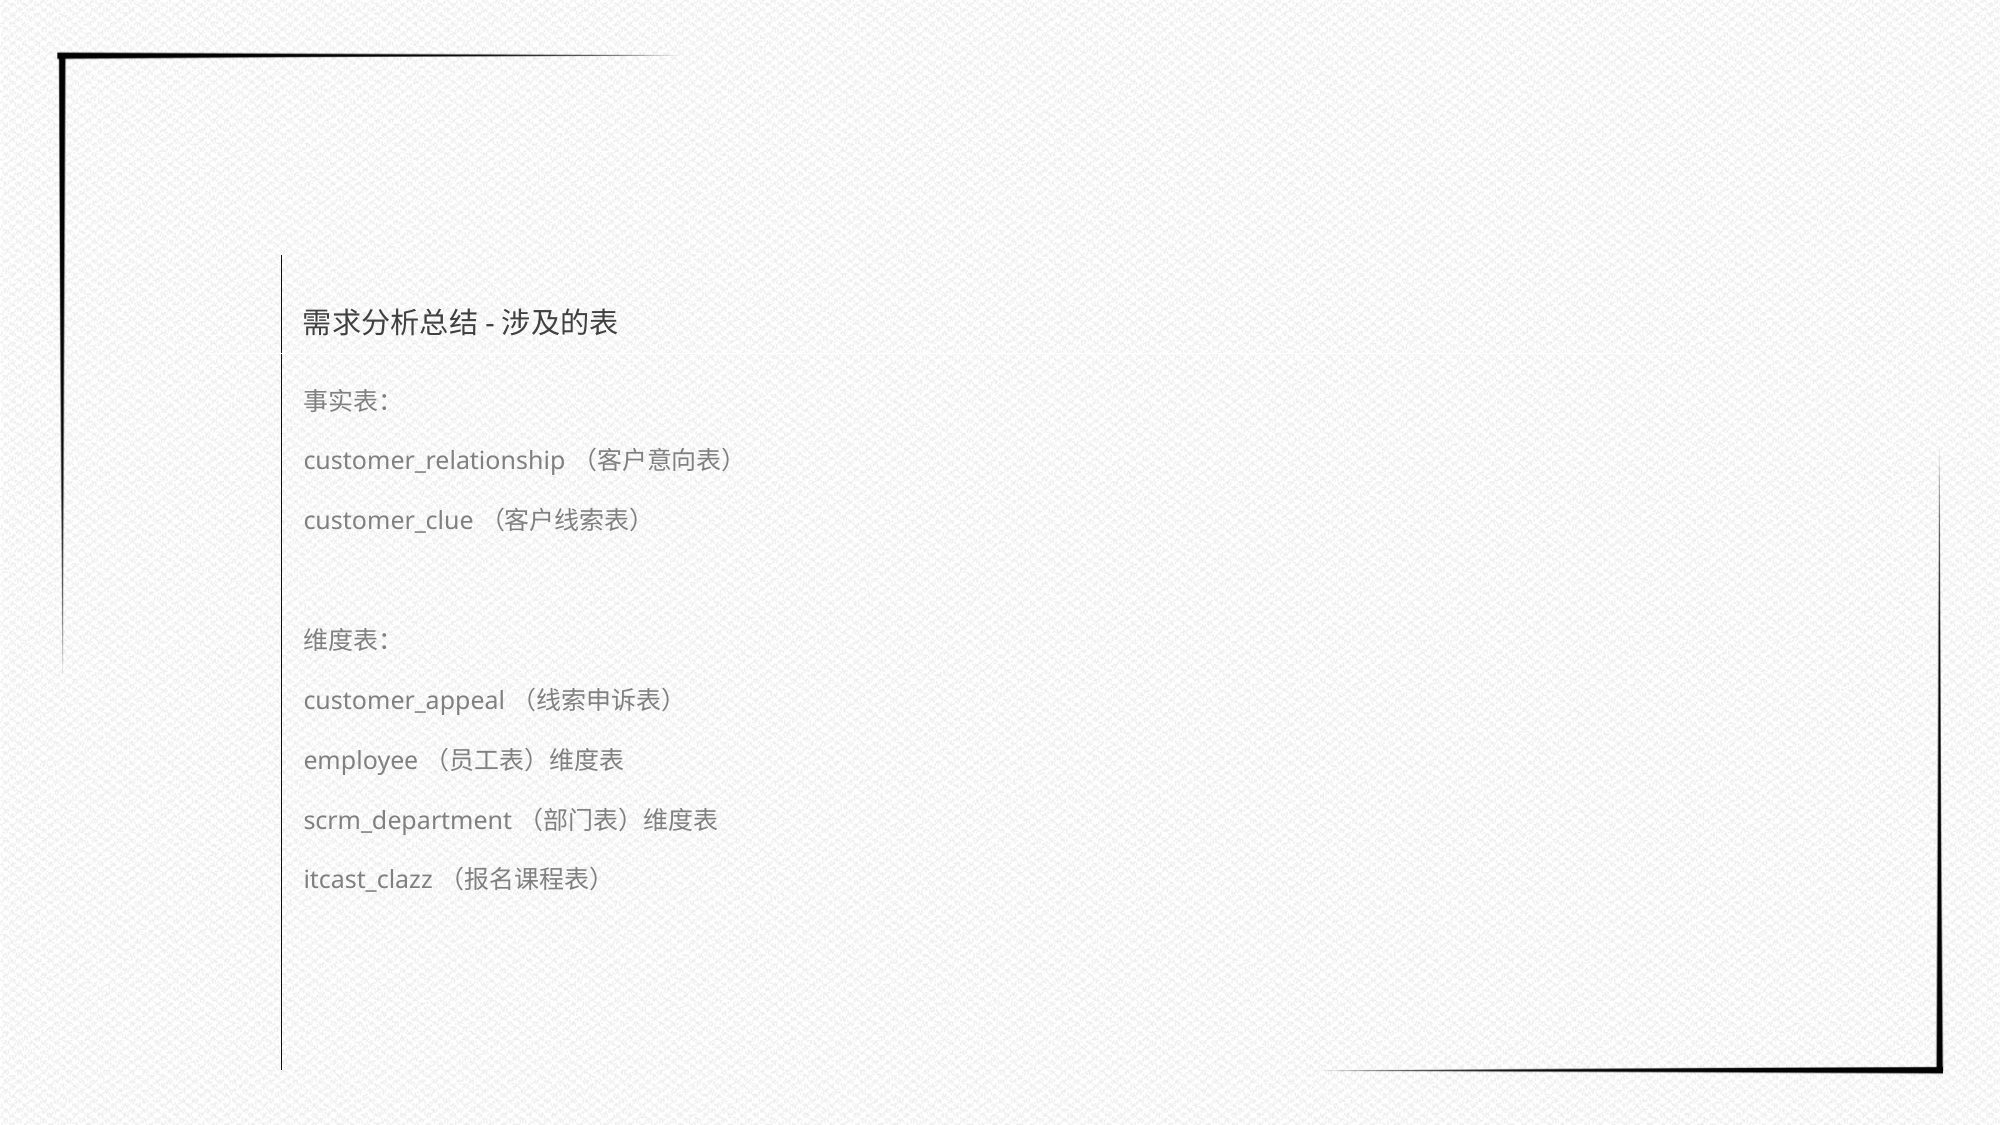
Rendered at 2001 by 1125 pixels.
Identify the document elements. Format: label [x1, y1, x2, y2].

text_box [0, 0, 773, 770]
picture [0, 0, 2001, 1125]
